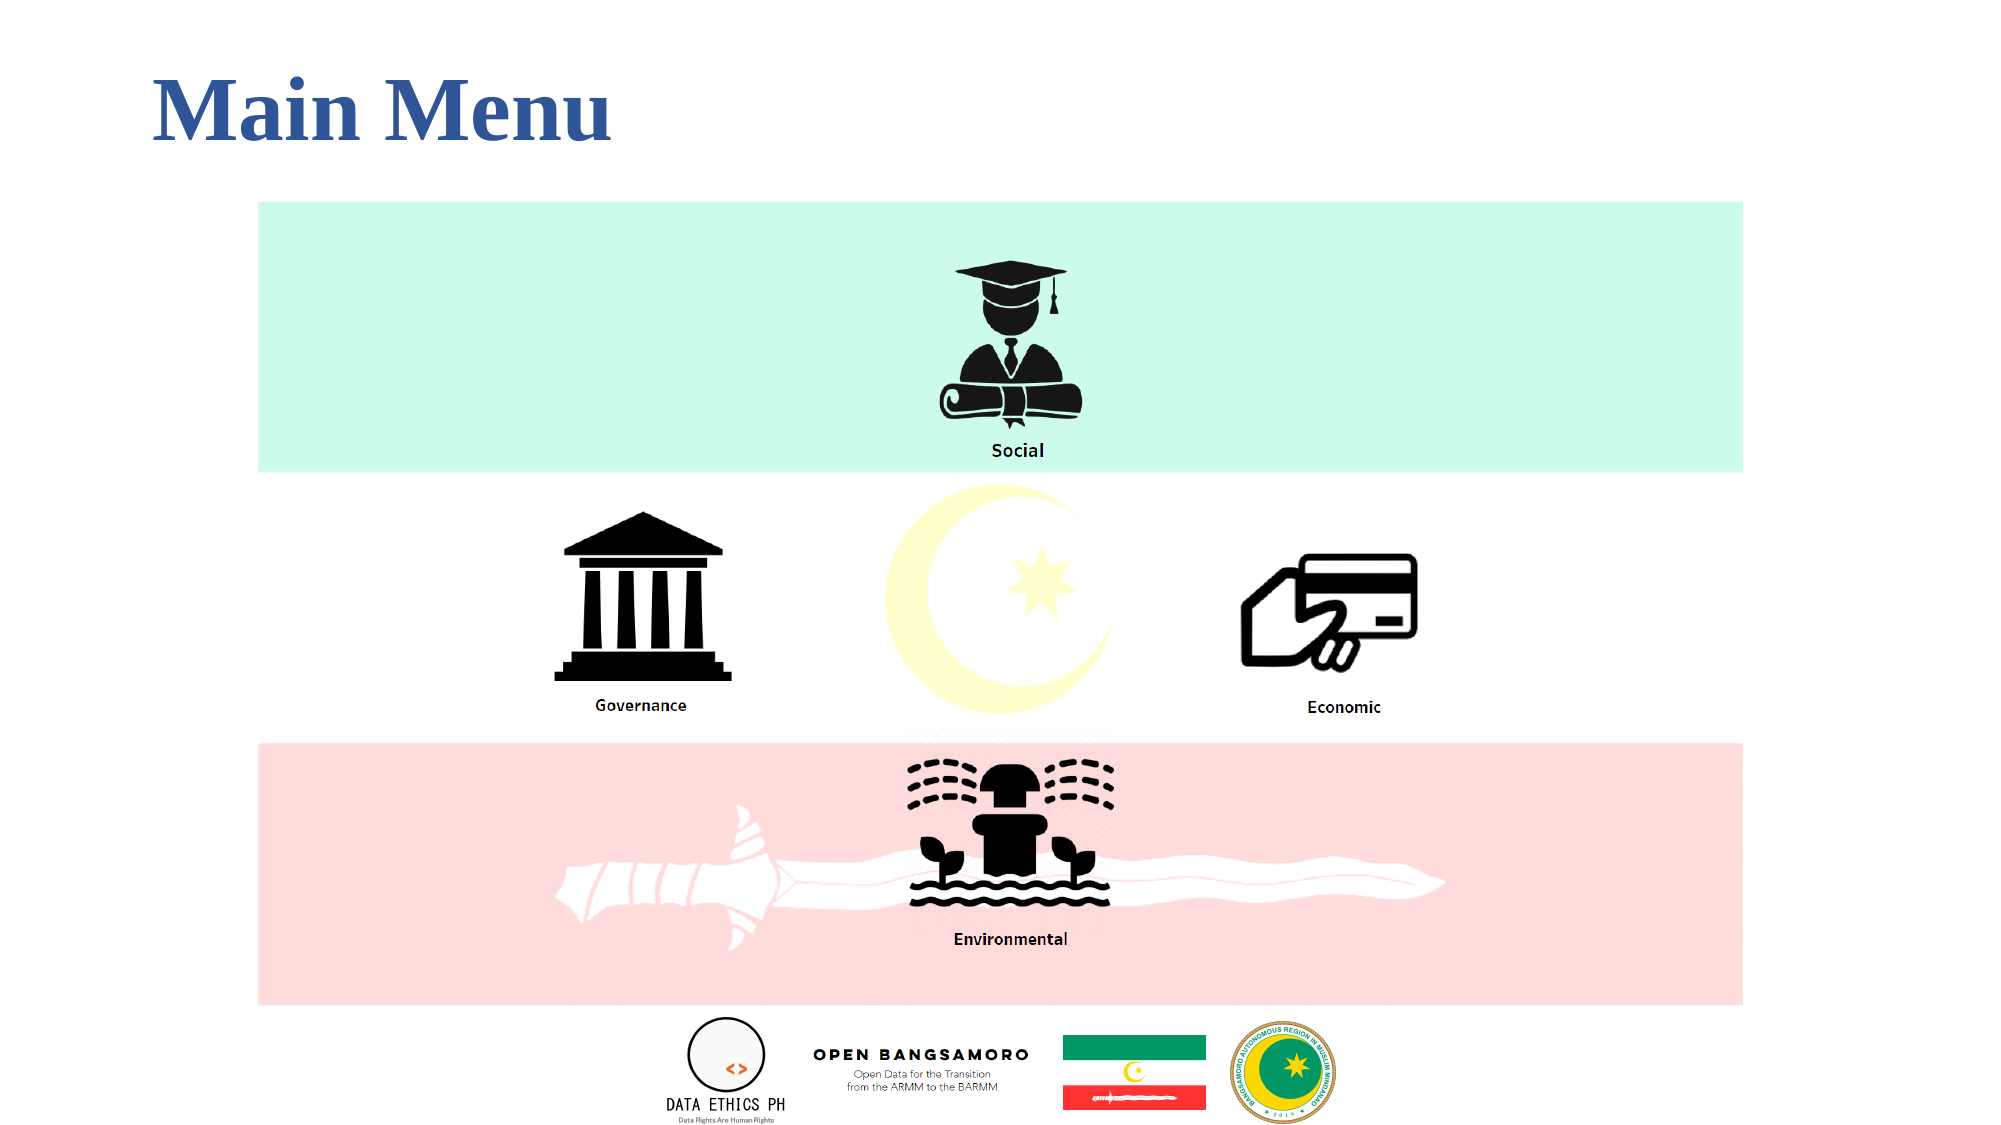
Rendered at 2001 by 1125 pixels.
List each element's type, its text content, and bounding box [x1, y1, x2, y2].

picture [252, 192, 1748, 1006]
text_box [656, 1017, 1336, 1125]
title Main Menu [137, 2, 1863, 220]
